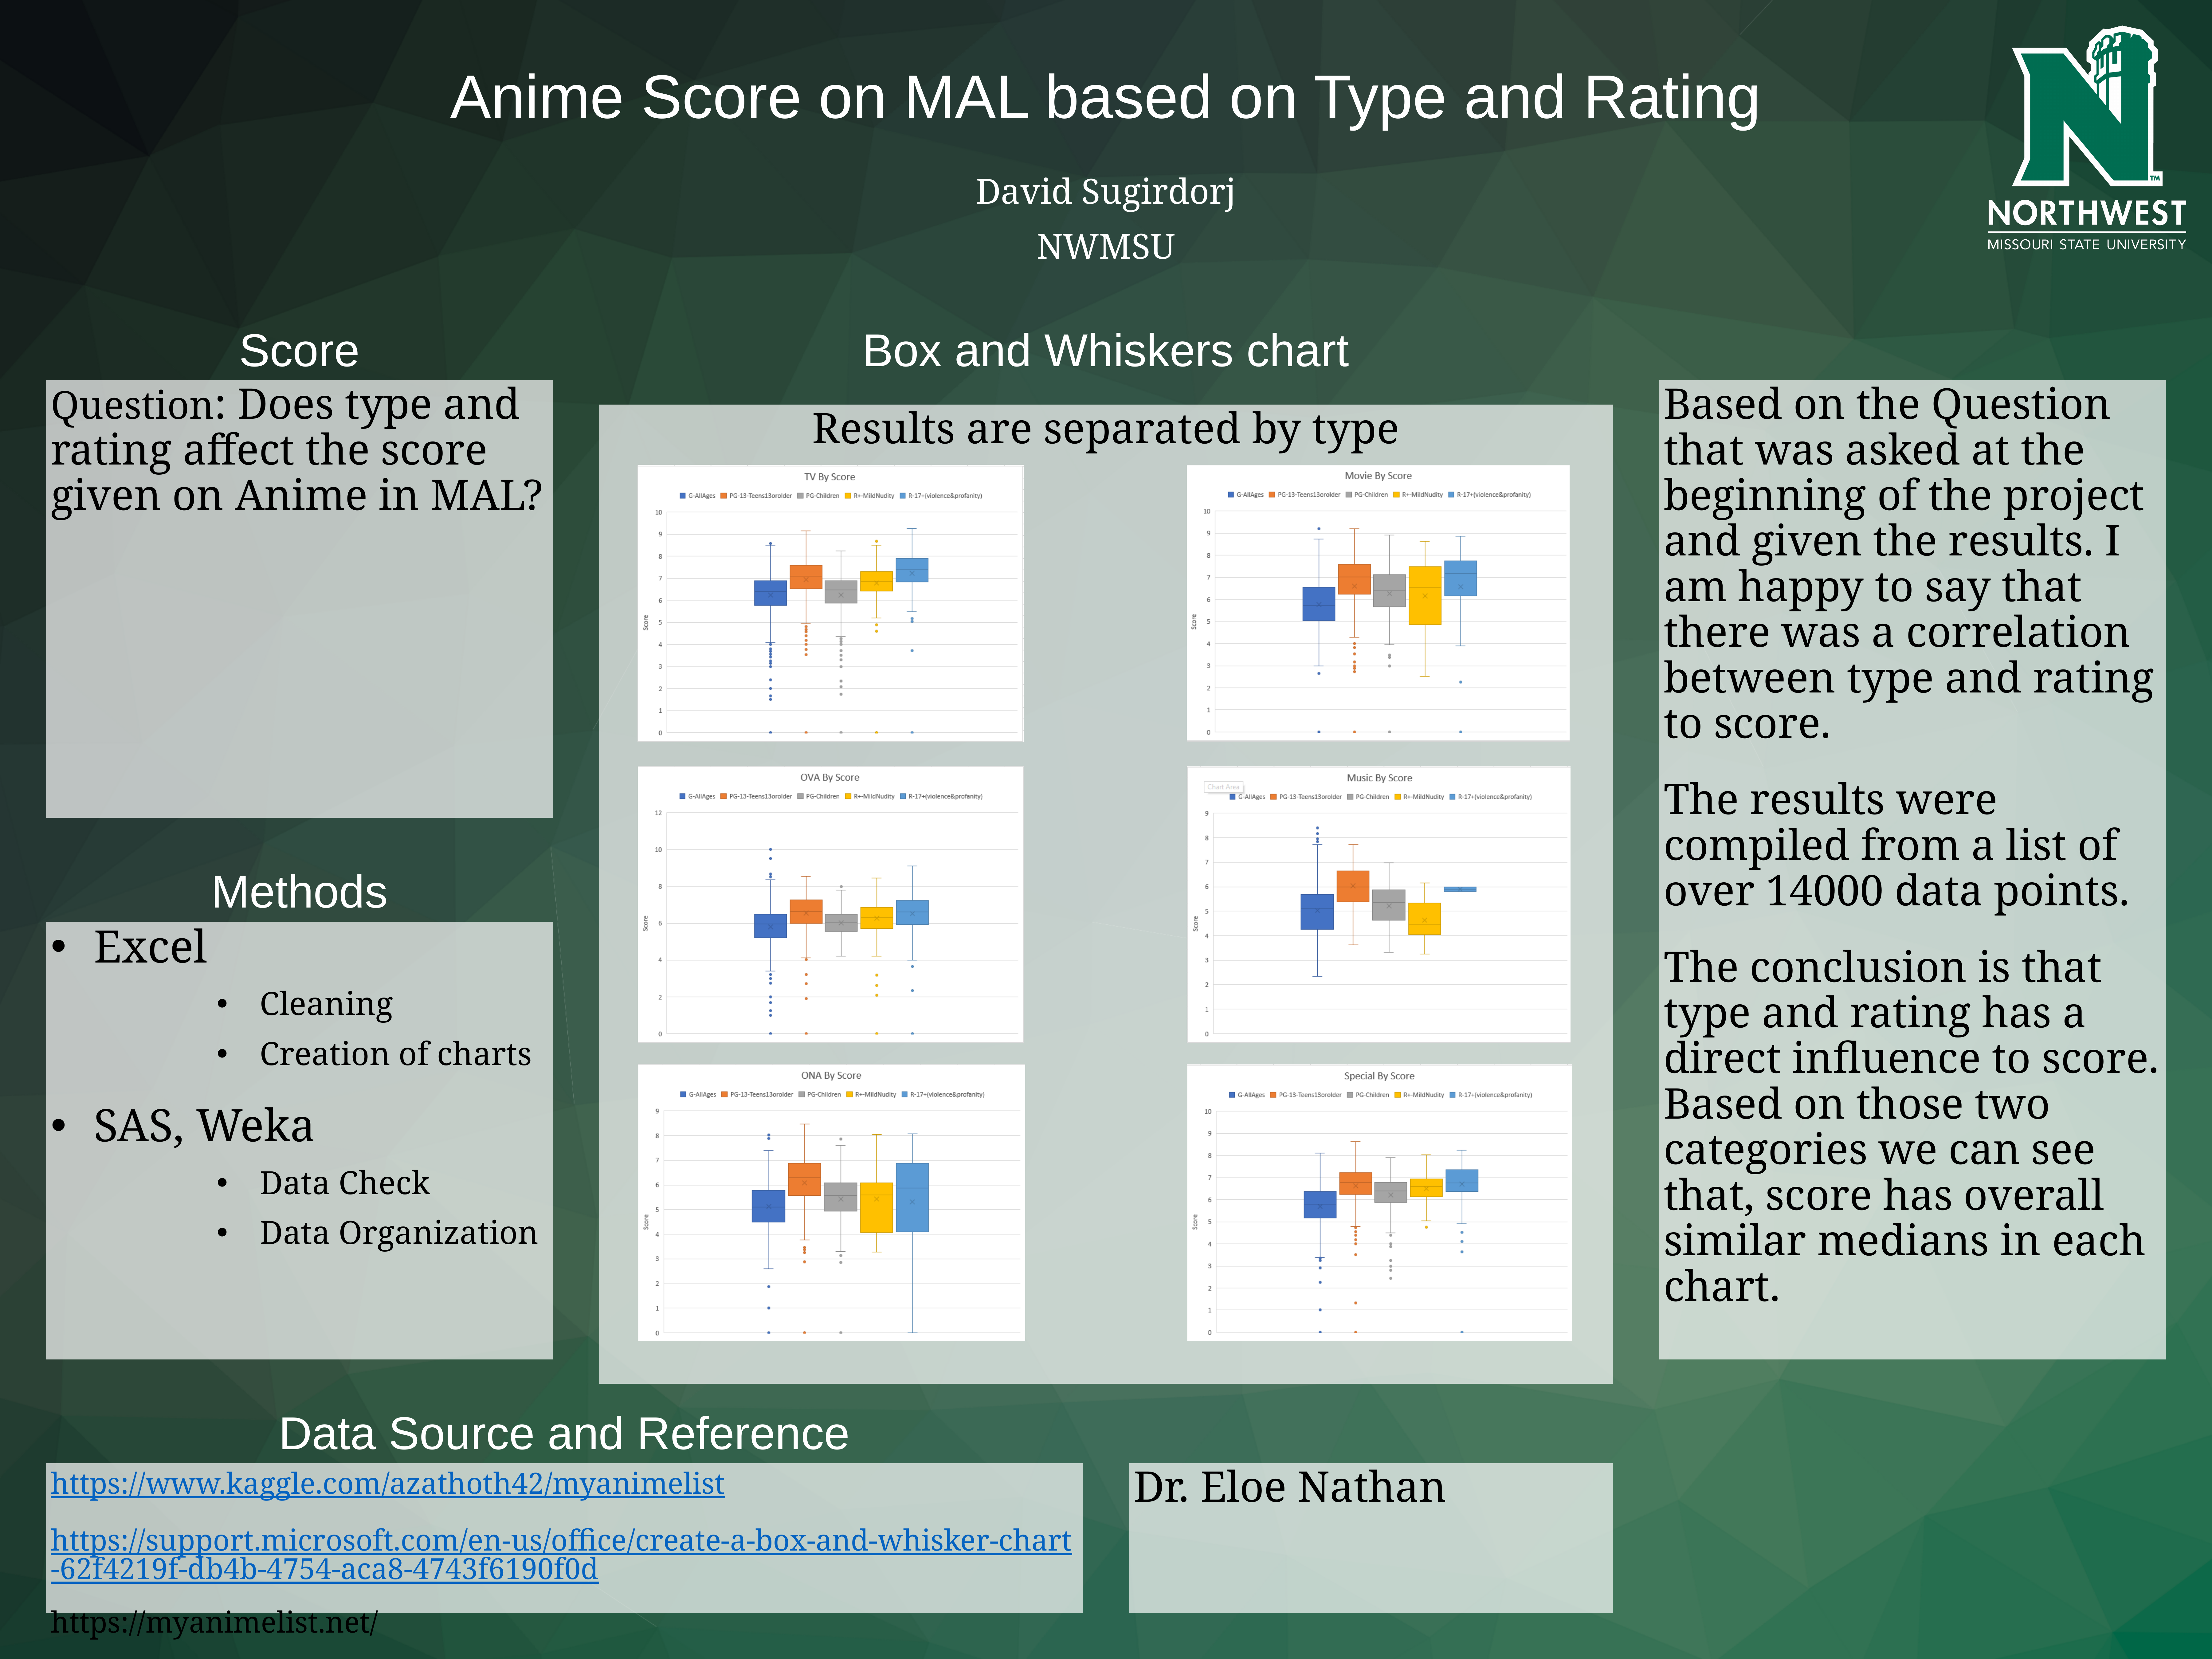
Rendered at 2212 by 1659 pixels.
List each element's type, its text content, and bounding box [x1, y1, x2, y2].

list Data Source and Reference [46, 1406, 1083, 1463]
list Dr. Eloe Nathan [1129, 1463, 1613, 1613]
list NWMSU [249, 222, 1963, 268]
picture [0, 0, 2212, 1659]
list Question: Does type and rating affect the score given on Anime in MAL? [46, 380, 553, 818]
list Score [46, 323, 553, 380]
list Methods [46, 864, 553, 922]
list David Sugirdorj [249, 167, 1963, 213]
list Box and Whiskers chart [599, 323, 1613, 380]
list Excel Cleaning Creation of charts SAS, Weka Data Check Data Organization [46, 922, 553, 1359]
title Anime Score on MAL based on Type and Rating [249, 33, 1963, 163]
list https://www.kaggle.com/azathoth42/myanimelist https://support.microsoft.com/en-us/office/create-a-box-and-whisker-chart-62f4219f-db4b-4754-aca8-4743f6190f0d https://myanimelist.net/ [46, 1463, 1083, 1613]
list Based on the Question that was asked at the beginning of the project and given the results. I am happy to say that there was a correlation between type and rating to score. The results were compiled from a list of over 14000 data points. The conclusion is that type and rating has a direct influence to score. Based on those two categories we can see that, score has overall similar medians in each chart. [1659, 380, 2166, 1359]
list Results are separated by type [599, 404, 1613, 1384]
